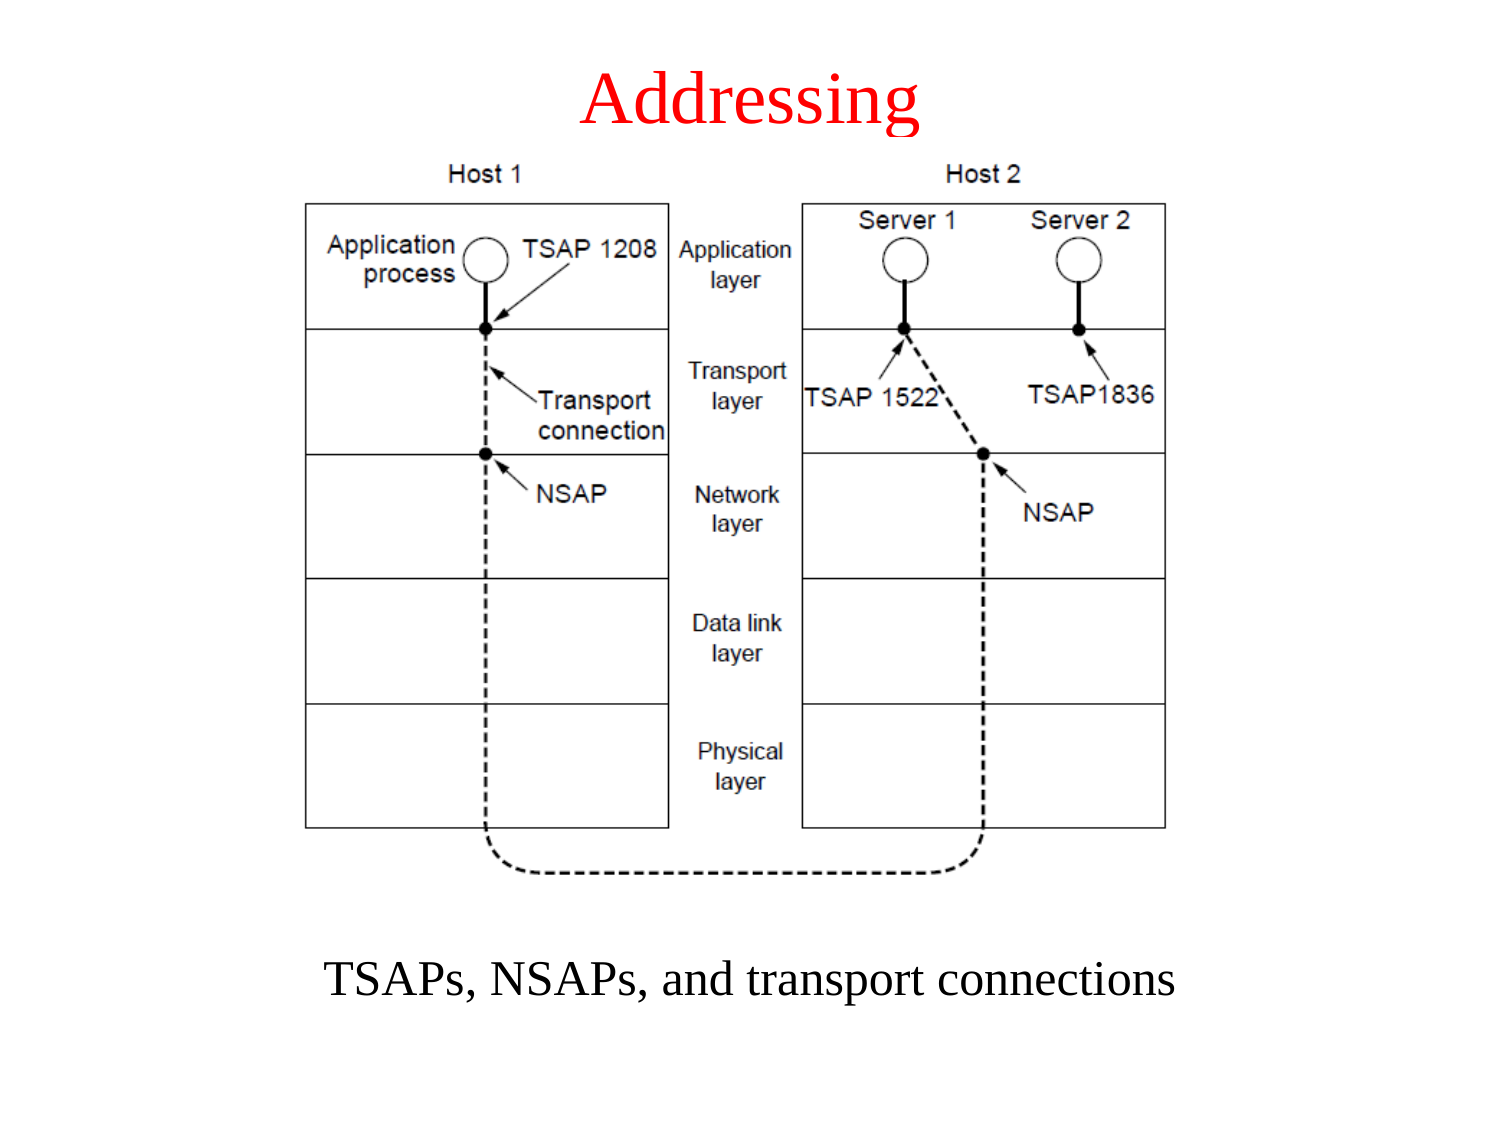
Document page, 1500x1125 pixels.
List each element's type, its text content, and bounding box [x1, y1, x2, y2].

picture [274, 137, 1205, 911]
list TSAPs, NSAPs, and transport connections [0, 937, 1500, 1075]
title Addressing [0, 0, 1500, 188]
